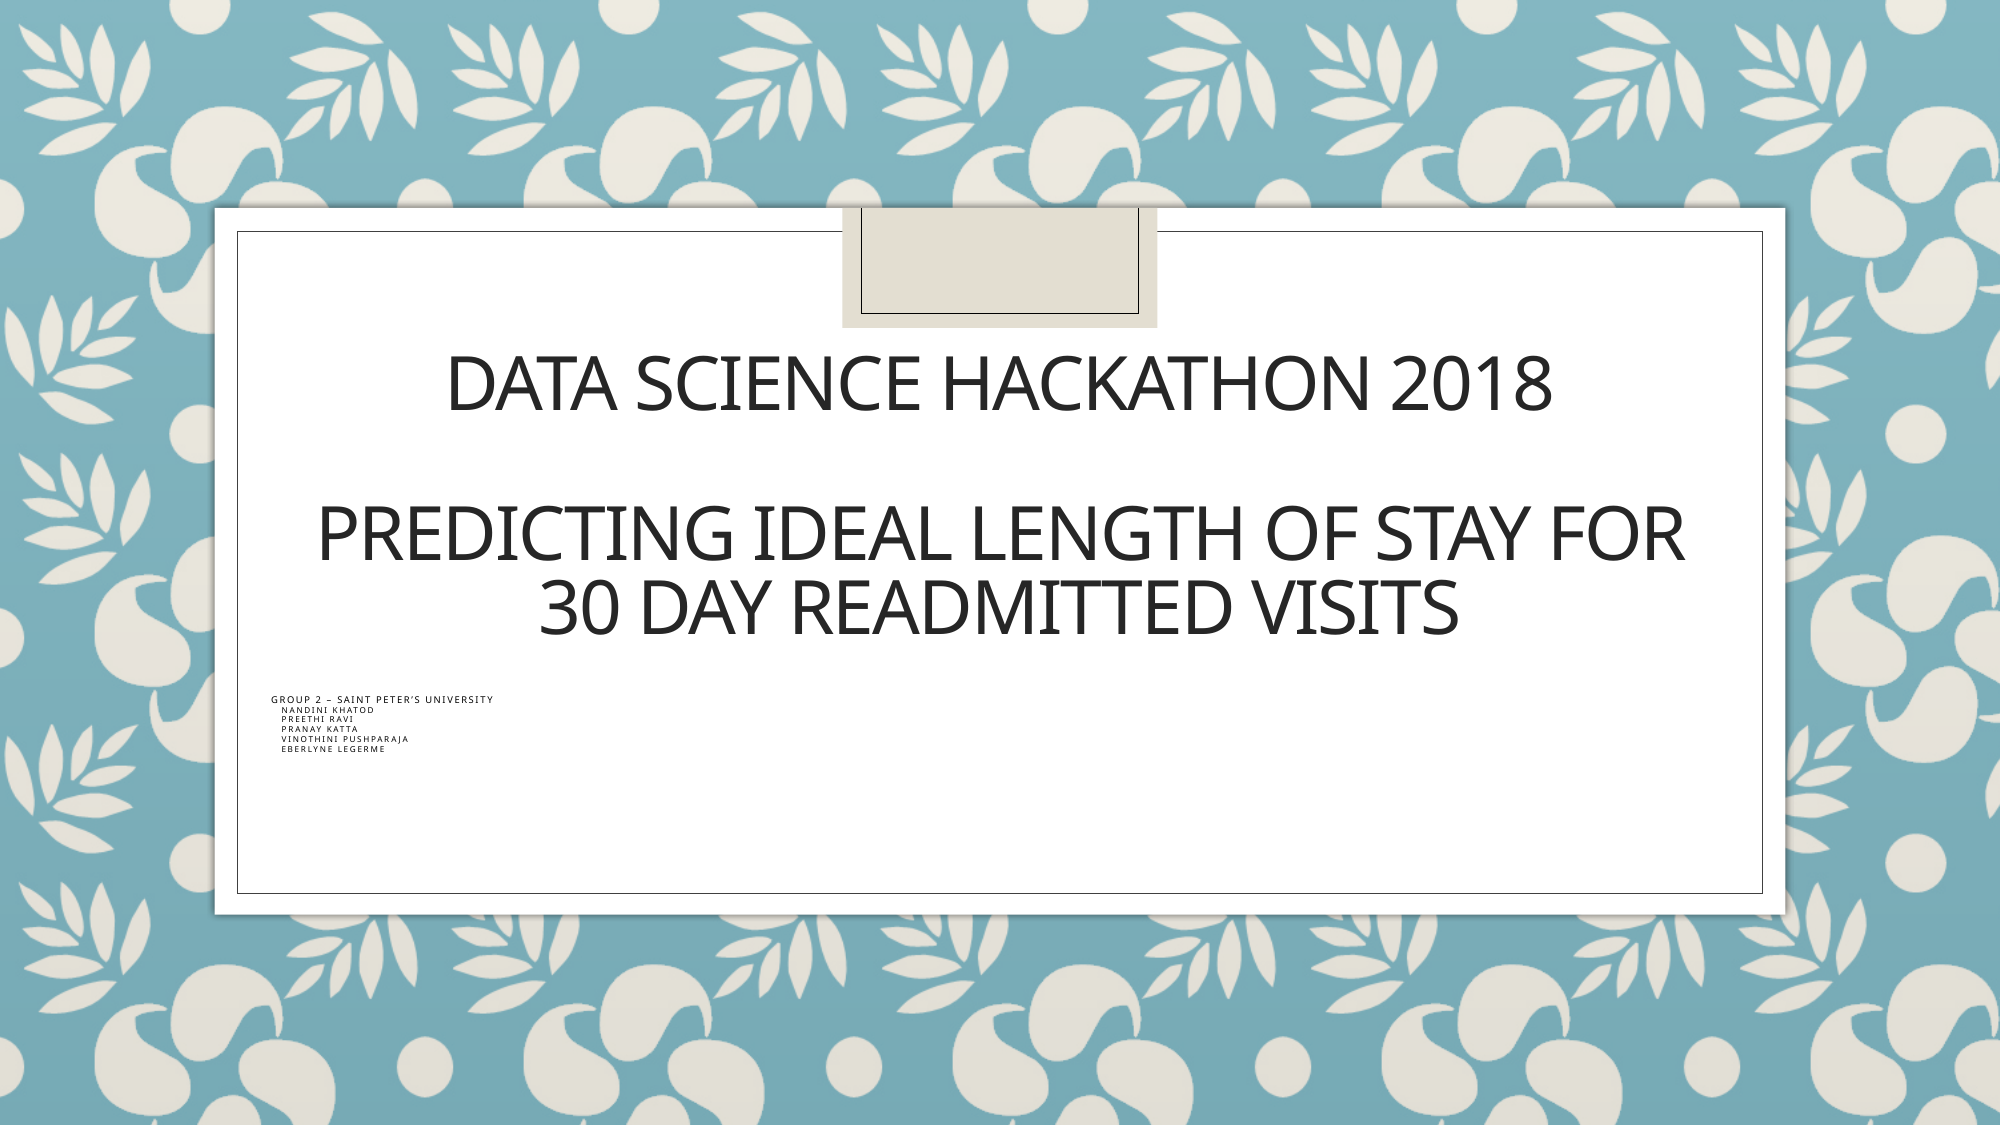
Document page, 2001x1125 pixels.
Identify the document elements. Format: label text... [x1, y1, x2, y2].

subtitle GROUP 2 – SAINT PETER’S UNIVERSITY NANDINI KHATOD PREETHI RAVI PRANAY KATTA VINOTHINI PUSHPARAJA EBERLYNE LEGERME [256, 686, 1745, 762]
title DATA SCIENCE HACKATHON 2018 PREDICTING IDEAL LENGTH OF STAY FOR 30 DAY READMITTED VISITS [256, 287, 1744, 686]
